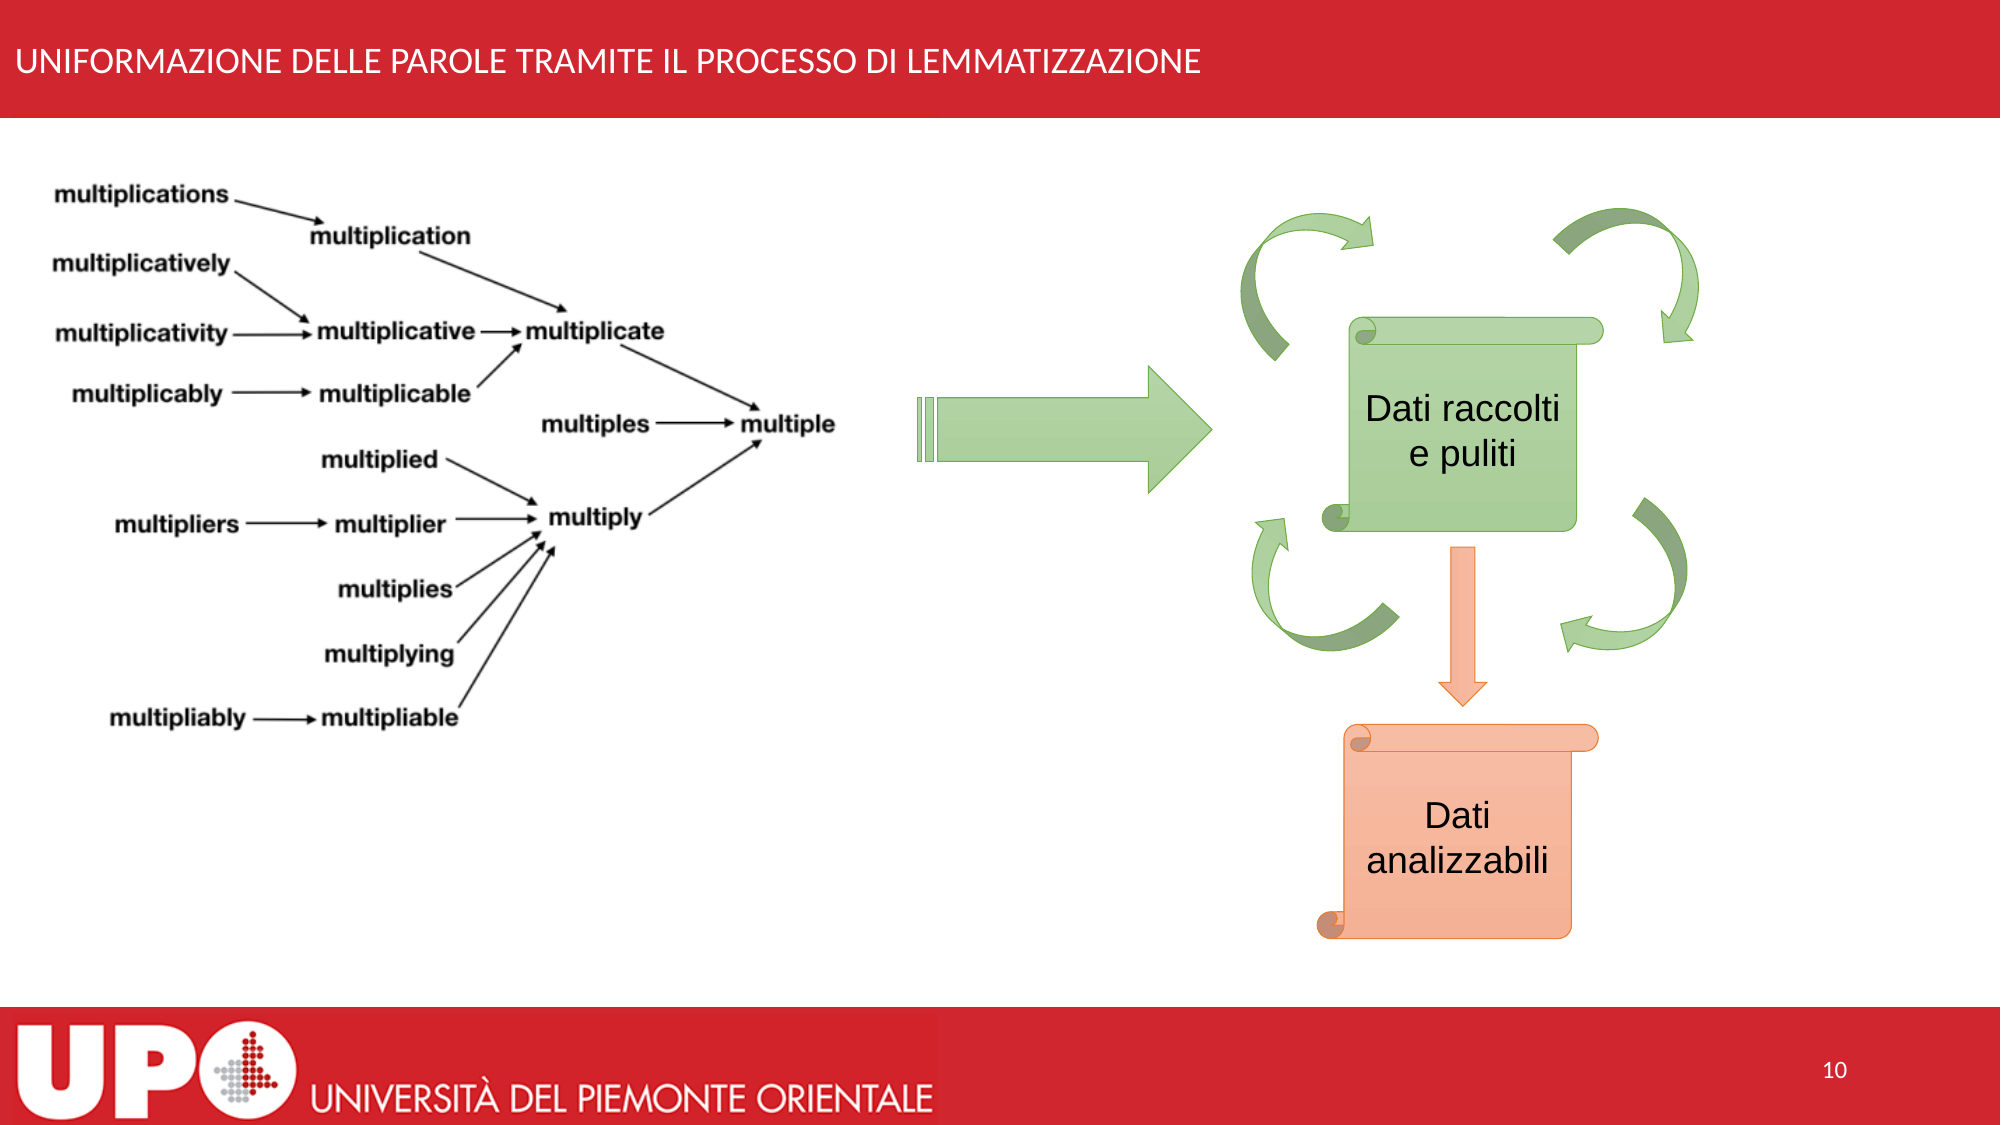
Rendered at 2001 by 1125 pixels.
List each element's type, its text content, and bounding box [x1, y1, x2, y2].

picture [0, 0, 2000, 118]
text_box [1437, 546, 1489, 707]
text_box [1251, 517, 1400, 652]
text_box [1343, 723, 1599, 783]
text_box [1552, 207, 1699, 344]
text_box [1348, 316, 1604, 376]
text_box Dati raccolti e puliti [1346, 376, 1580, 482]
text_box [1240, 213, 1374, 362]
text_box [917, 397, 922, 462]
text_box UNIFORMAZIONE DELLE PAROLE TRAMITE IL PROCESSO DI LEMMATIZZAZIONE [0, 29, 1604, 89]
text_box [1560, 497, 1688, 654]
text_box [1321, 482, 1578, 532]
text_box [1316, 889, 1572, 940]
picture [1, 142, 874, 772]
picture [0, 1007, 2000, 1125]
text_box [925, 397, 934, 462]
slide_number 10 [1412, 1038, 1863, 1099]
text_box [937, 364, 1213, 495]
text_box Dati analizzabili [1341, 783, 1575, 889]
